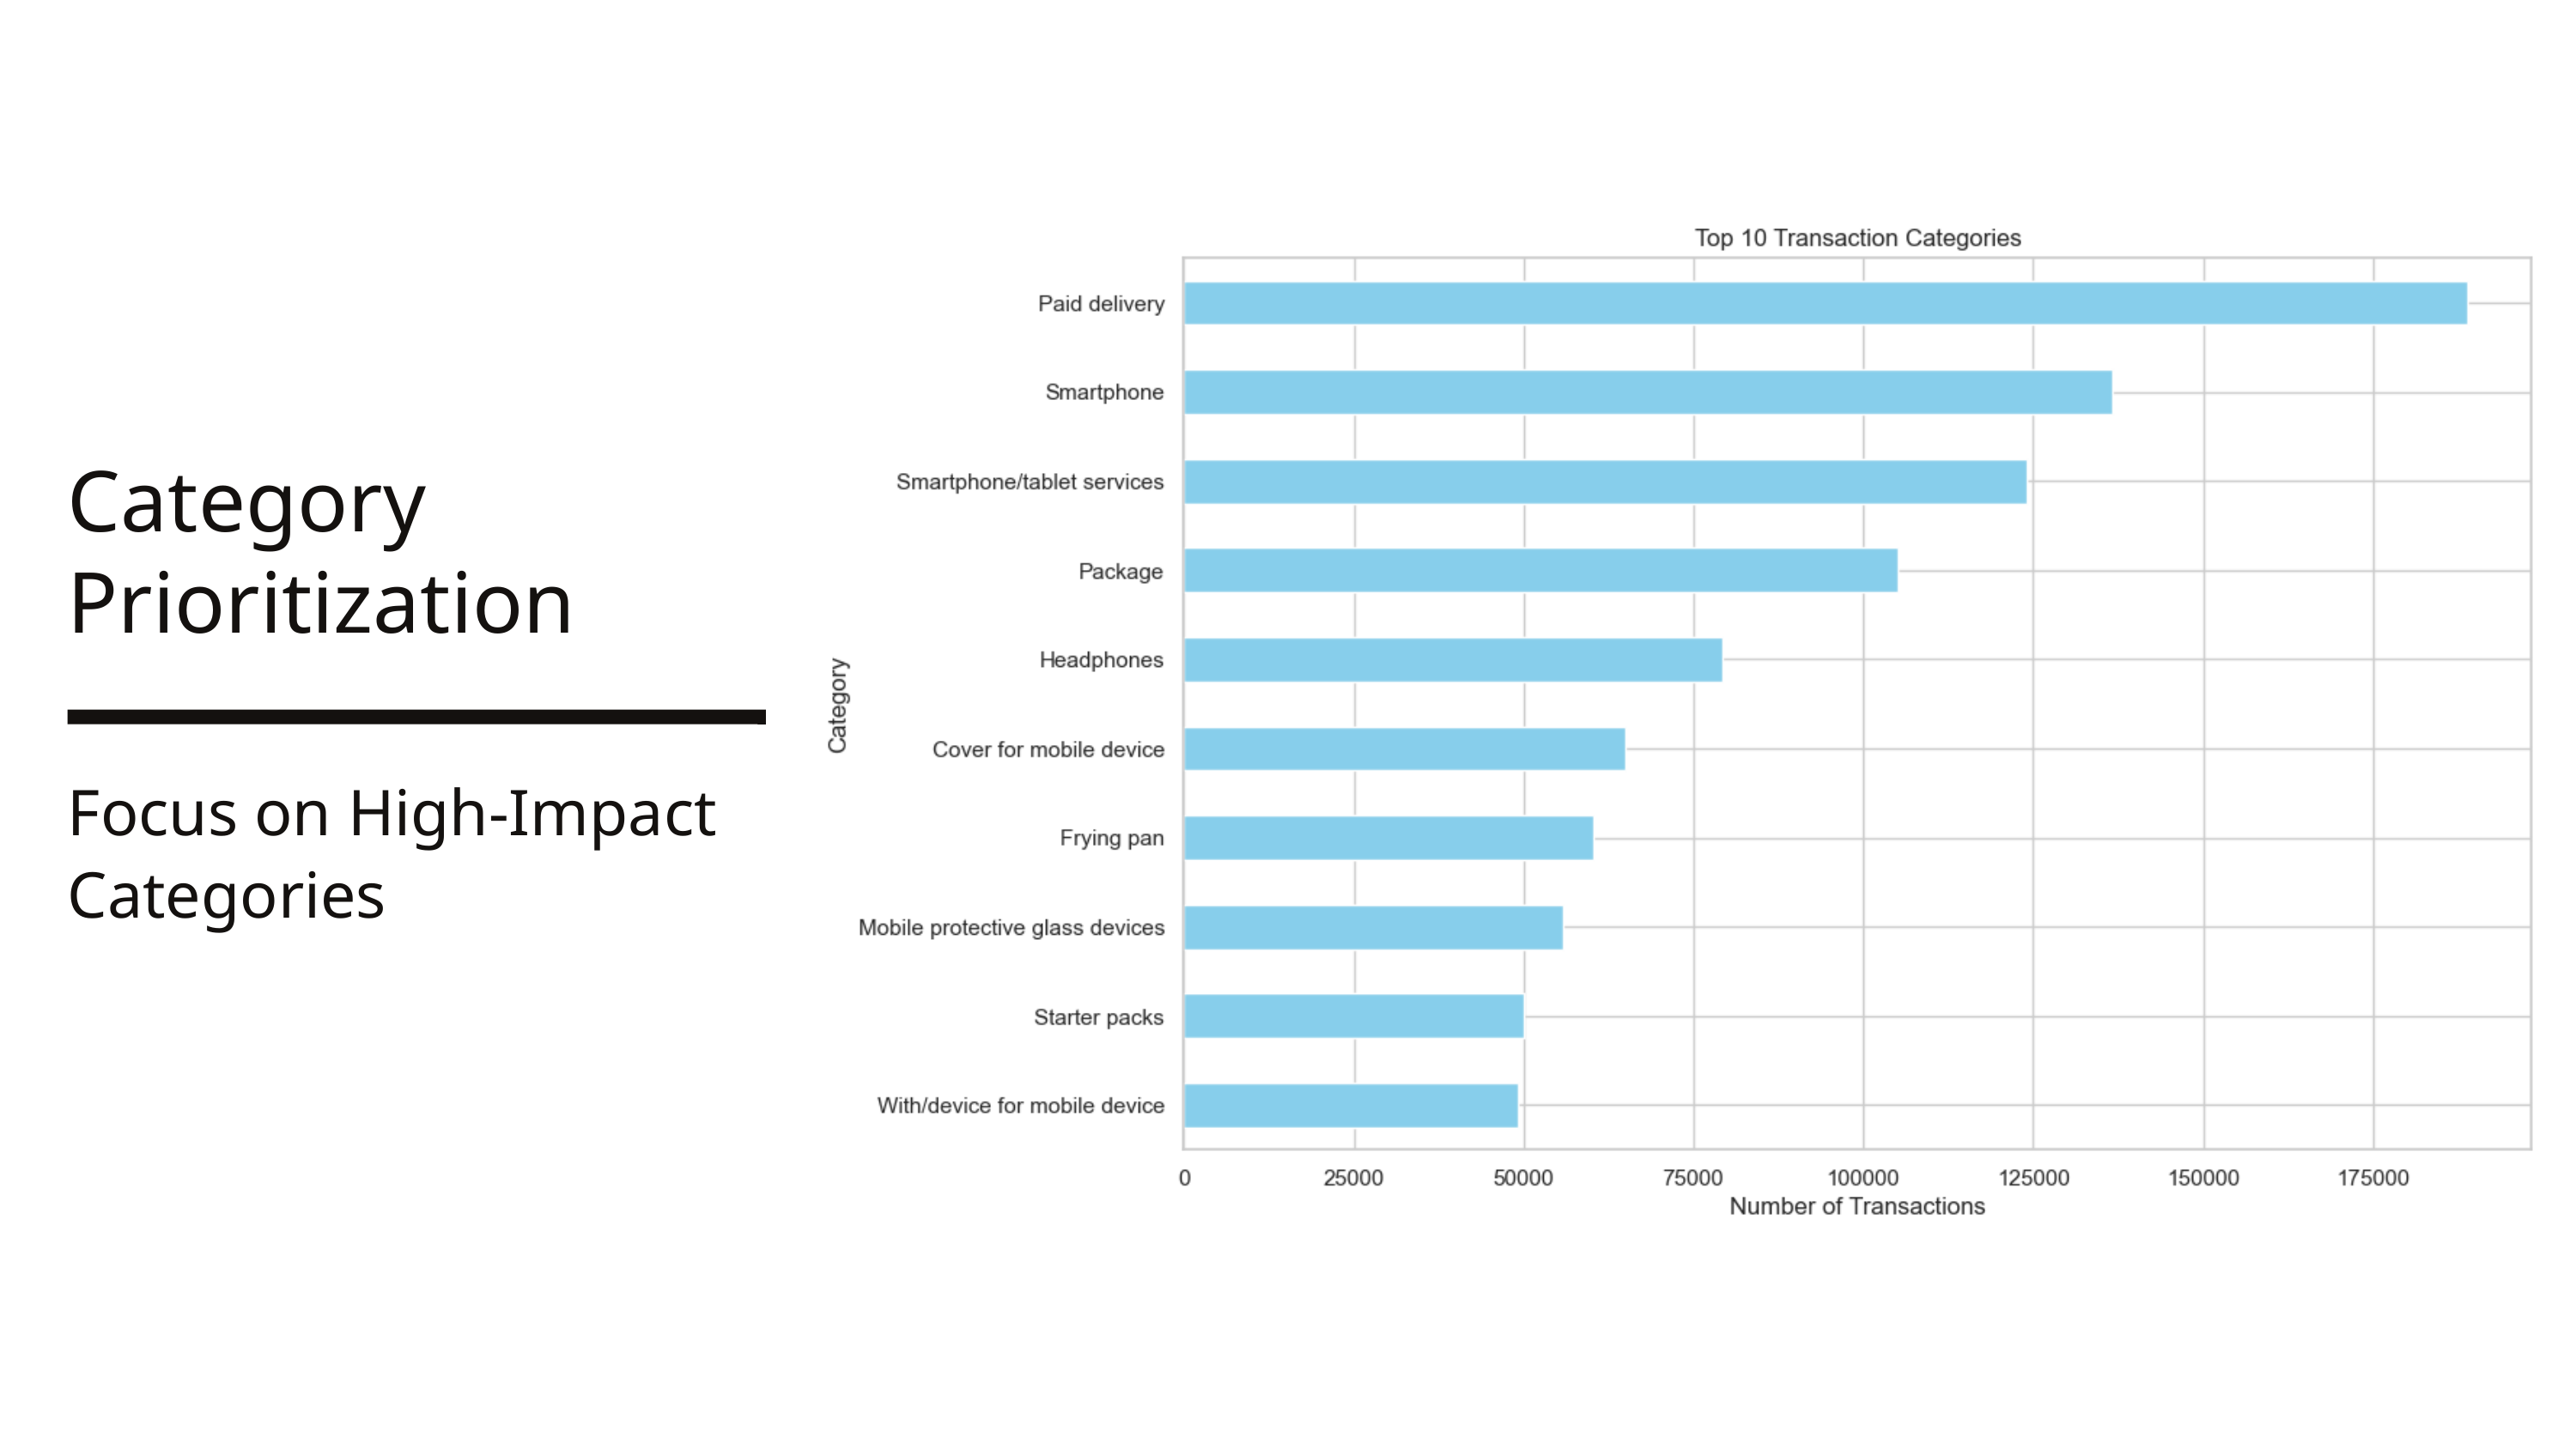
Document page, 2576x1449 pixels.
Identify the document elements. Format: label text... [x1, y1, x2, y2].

text_box Focus on High-Impact Categories [67, 766, 766, 931]
text_box Category Prioritization [67, 447, 701, 751]
text_box [814, 215, 2546, 1234]
